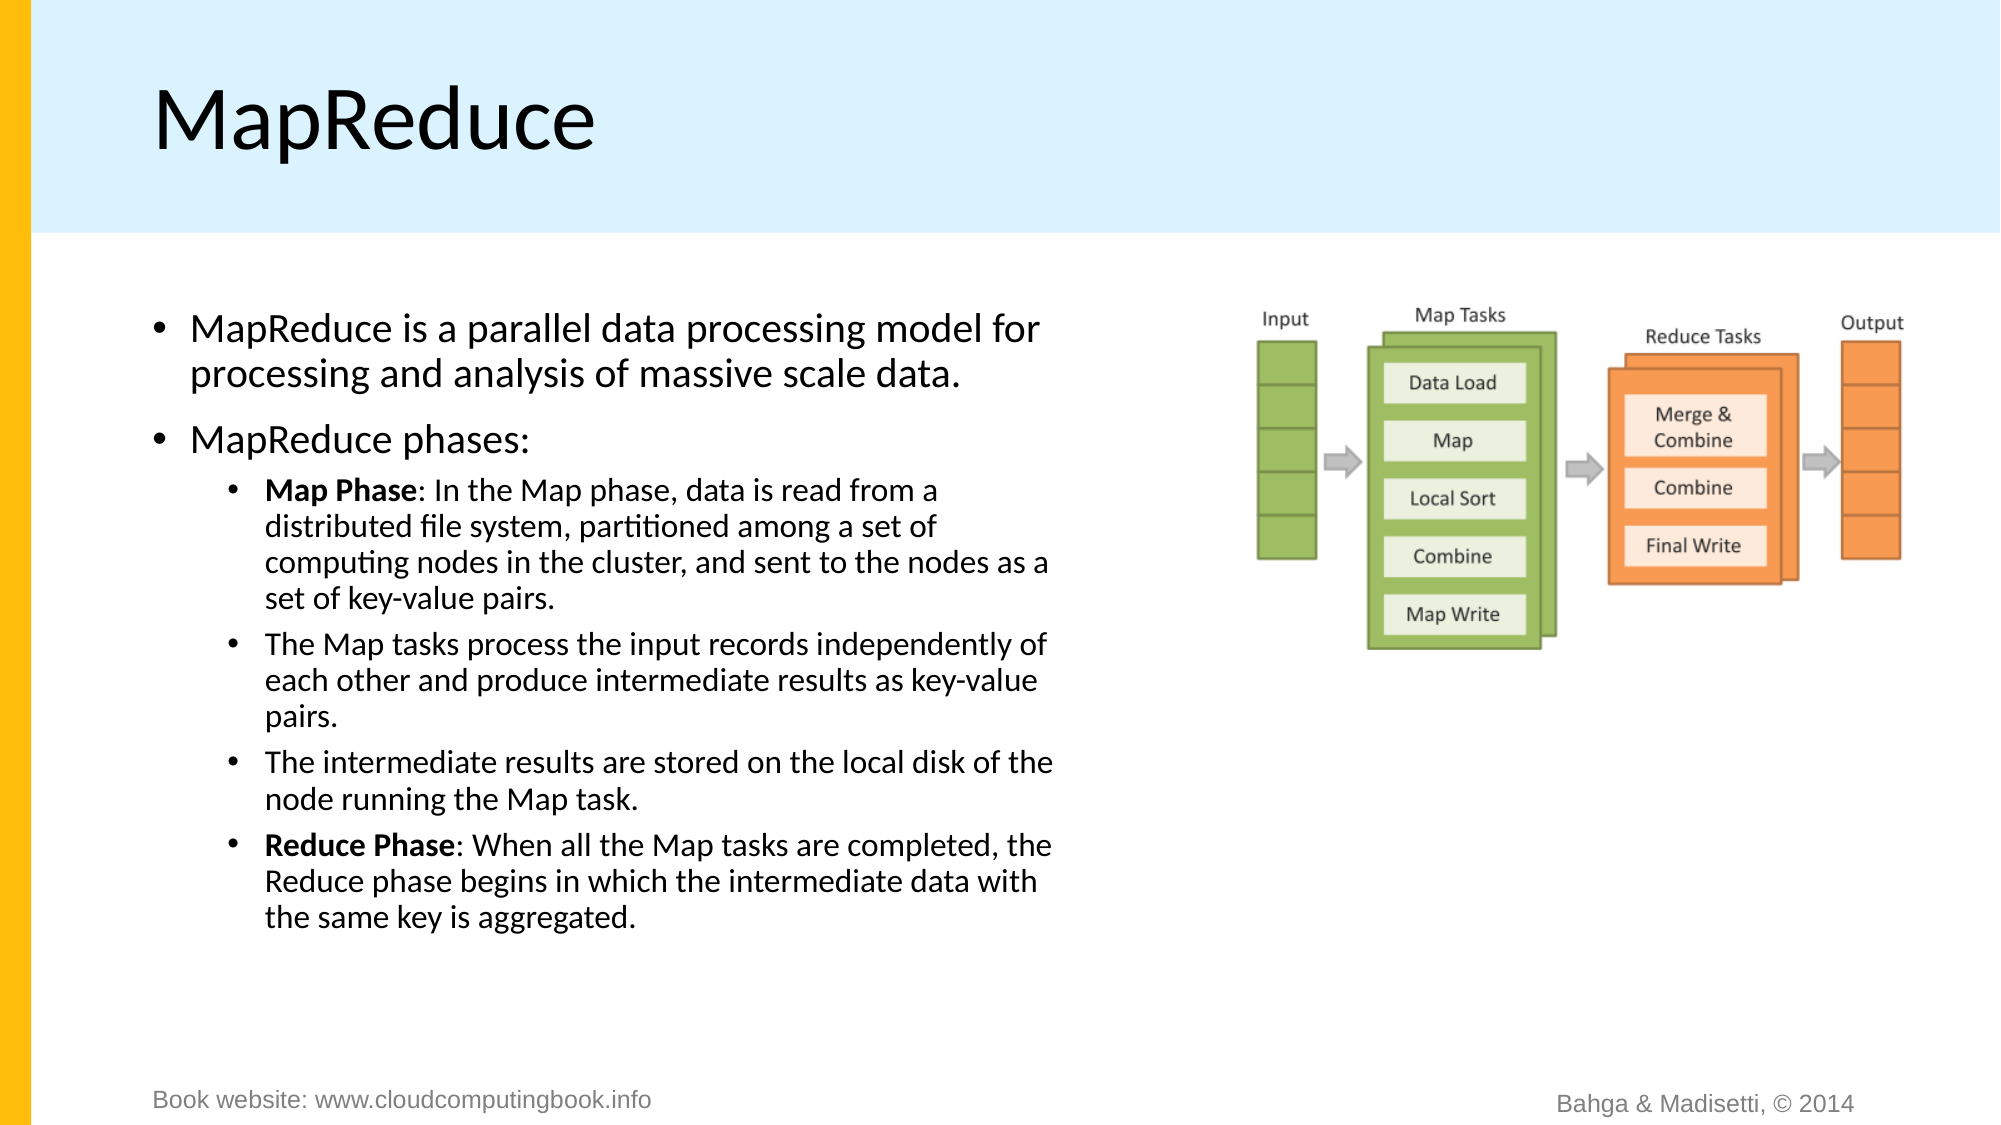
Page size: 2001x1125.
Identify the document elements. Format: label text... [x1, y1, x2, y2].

text_box Book website: www.cloudcomputingbook.info [137, 1076, 717, 1122]
text_box [0, 0, 32, 1125]
title MapReduce [137, 30, 1863, 209]
text_box [32, 0, 2000, 234]
picture [1245, 298, 1915, 655]
list MapReduce is a parallel data processing model for processing and analysis of massive scale data. MapReduce phases: Map Phase: In the Map phase, data is read from a distributed file system, partitioned among a set of computing nodes in the cluster, and sent to the nodes as a set of key-value pairs. The Map tasks process the input records independently of each other and produce intermediate results as key-value pairs. The intermediate results are stored on the local disk of the node running the Map task. Reduce Phase: When all the Map tasks are completed, the Reduce phase begins in which the intermediate data with the same key is aggregated. [137, 299, 1089, 1014]
text_box Bahga & Madisetti, © 2014 [1541, 1079, 1915, 1125]
